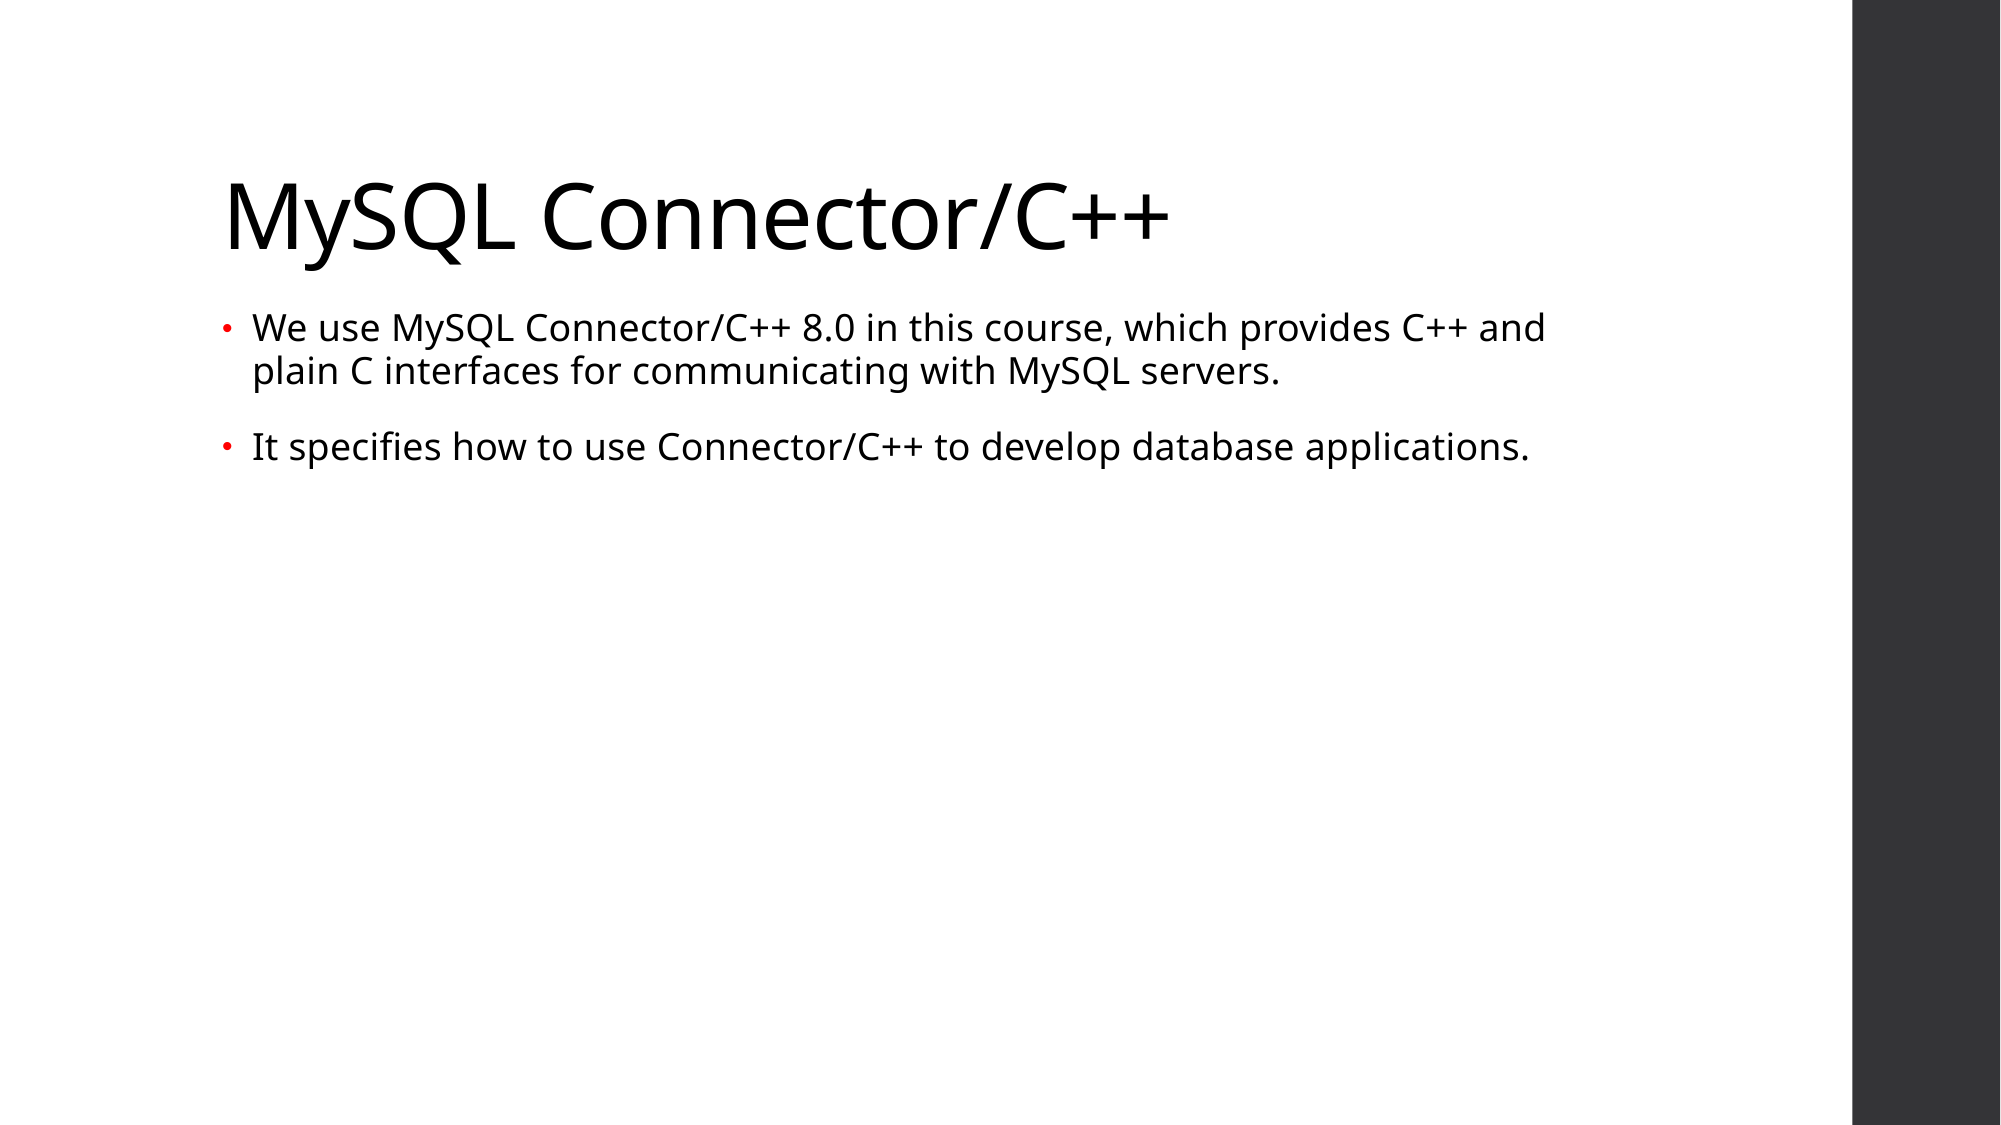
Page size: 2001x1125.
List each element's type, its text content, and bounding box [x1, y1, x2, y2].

list We use MySQL Connector/C++ 8.0 in this course, which provides C++ and plain C interfaces for communicating with MySQL servers. It specifies how to use Connector/C++ to develop database applications. [206, 299, 1617, 1014]
title MySQL Connector/C++ [206, 60, 1797, 278]
